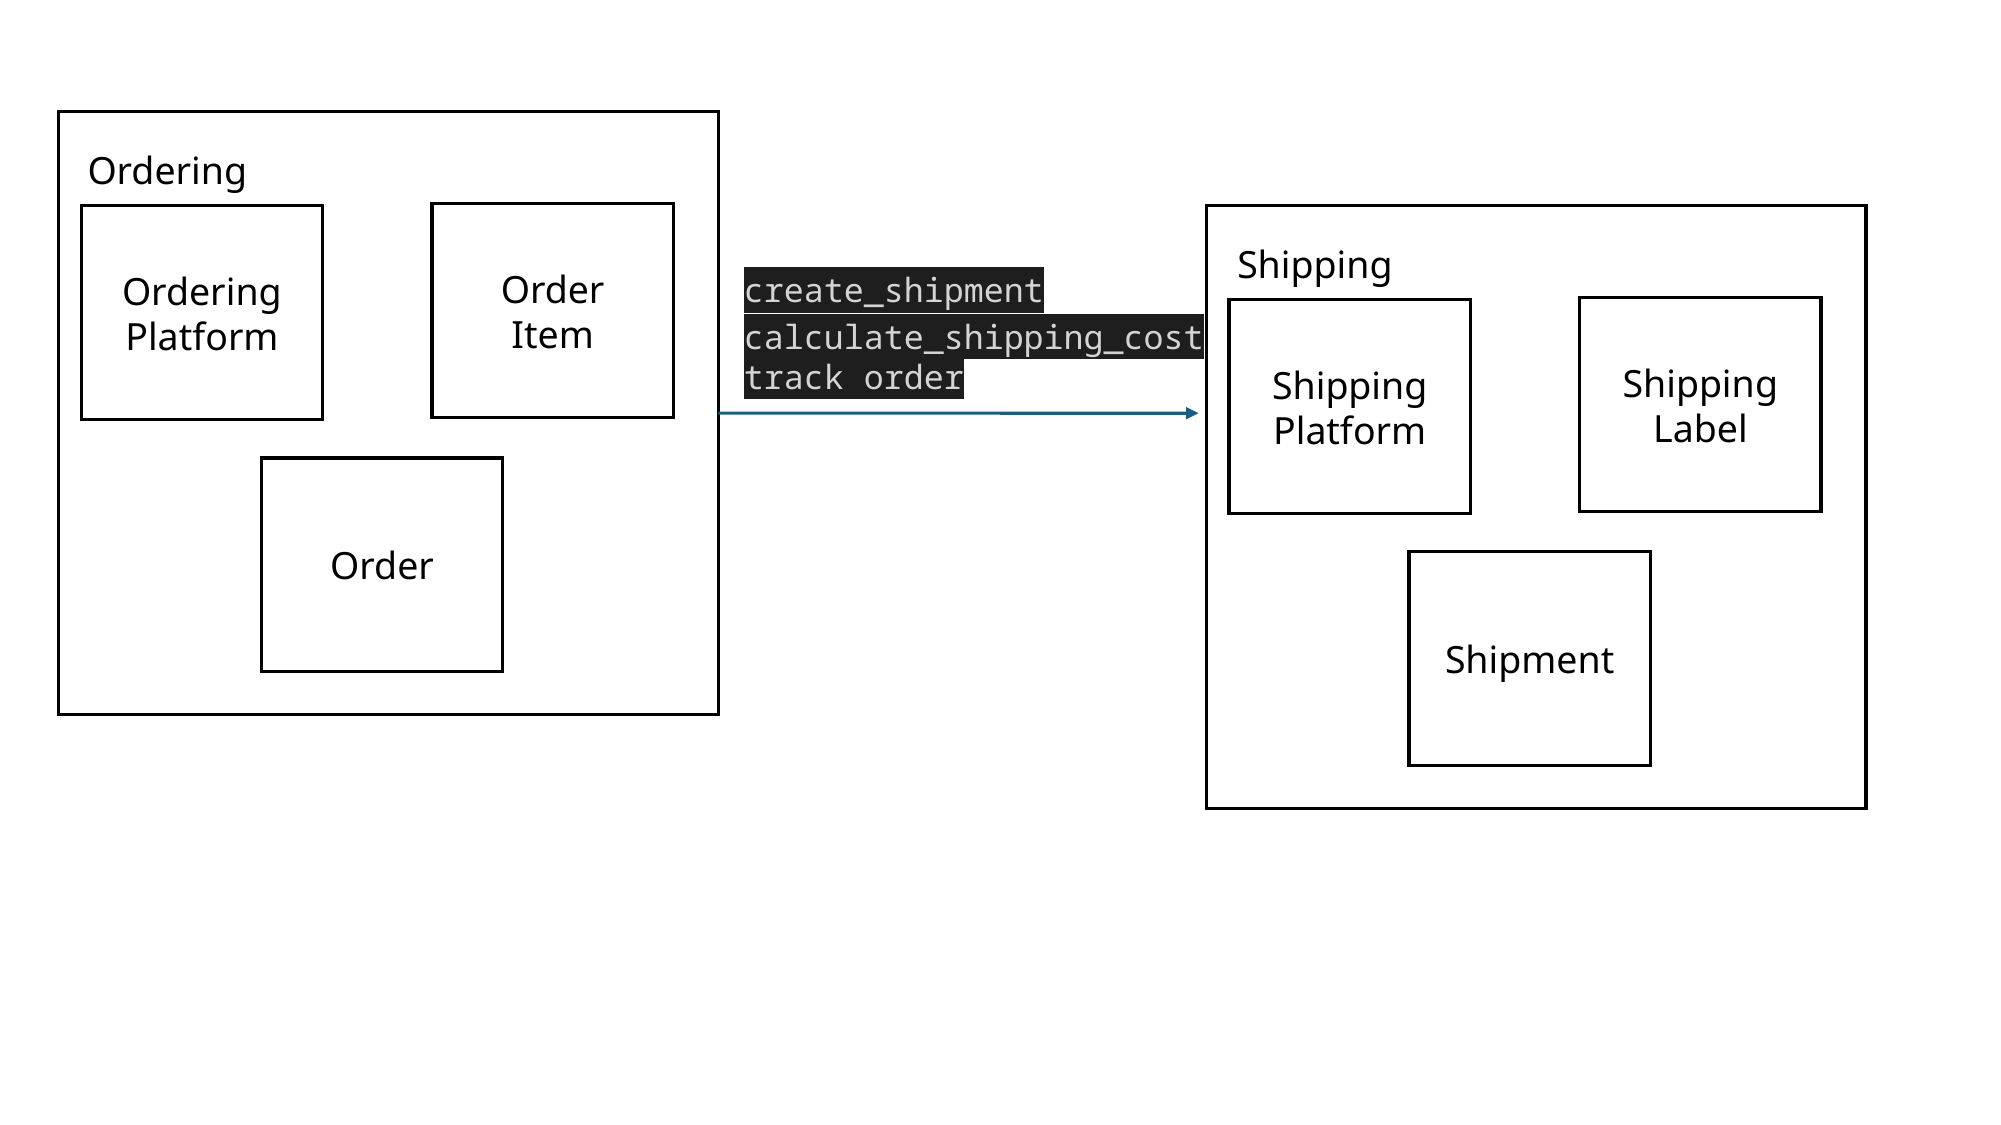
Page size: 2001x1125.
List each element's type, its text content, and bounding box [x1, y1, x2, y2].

text_box calculate_shipping_cost track order [729, 308, 1206, 404]
text_box create_shipment [729, 262, 1206, 308]
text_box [58, 111, 719, 715]
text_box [1206, 205, 1867, 809]
